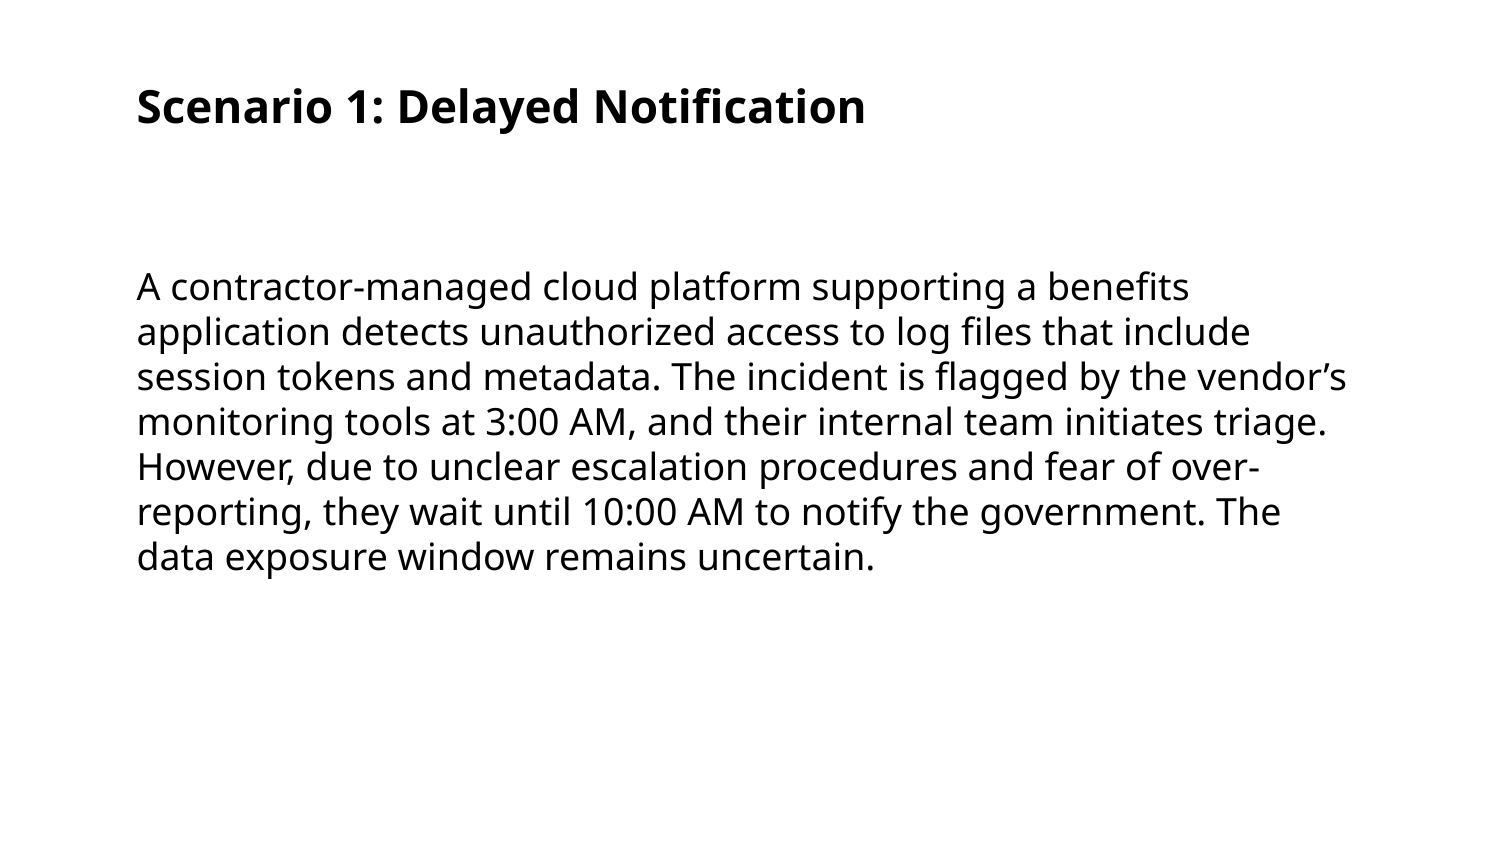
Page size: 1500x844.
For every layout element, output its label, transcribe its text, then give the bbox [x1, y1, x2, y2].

text_box A contractor-managed cloud platform supporting a benefits application detects unauthorized access to log files that include session tokens and metadata. The incident is flagged by the vendor’s monitoring tools at 3:00 AM, and their internal team initiates triage. However, due to unclear escalation procedures and fear of over-reporting, they wait until 10:00 AM to notify the government. The data exposure window remains uncertain. [121, 255, 1379, 586]
text_box [99, 99, 655, 213]
title Scenario 1: Delayed Notification [121, 71, 885, 129]
